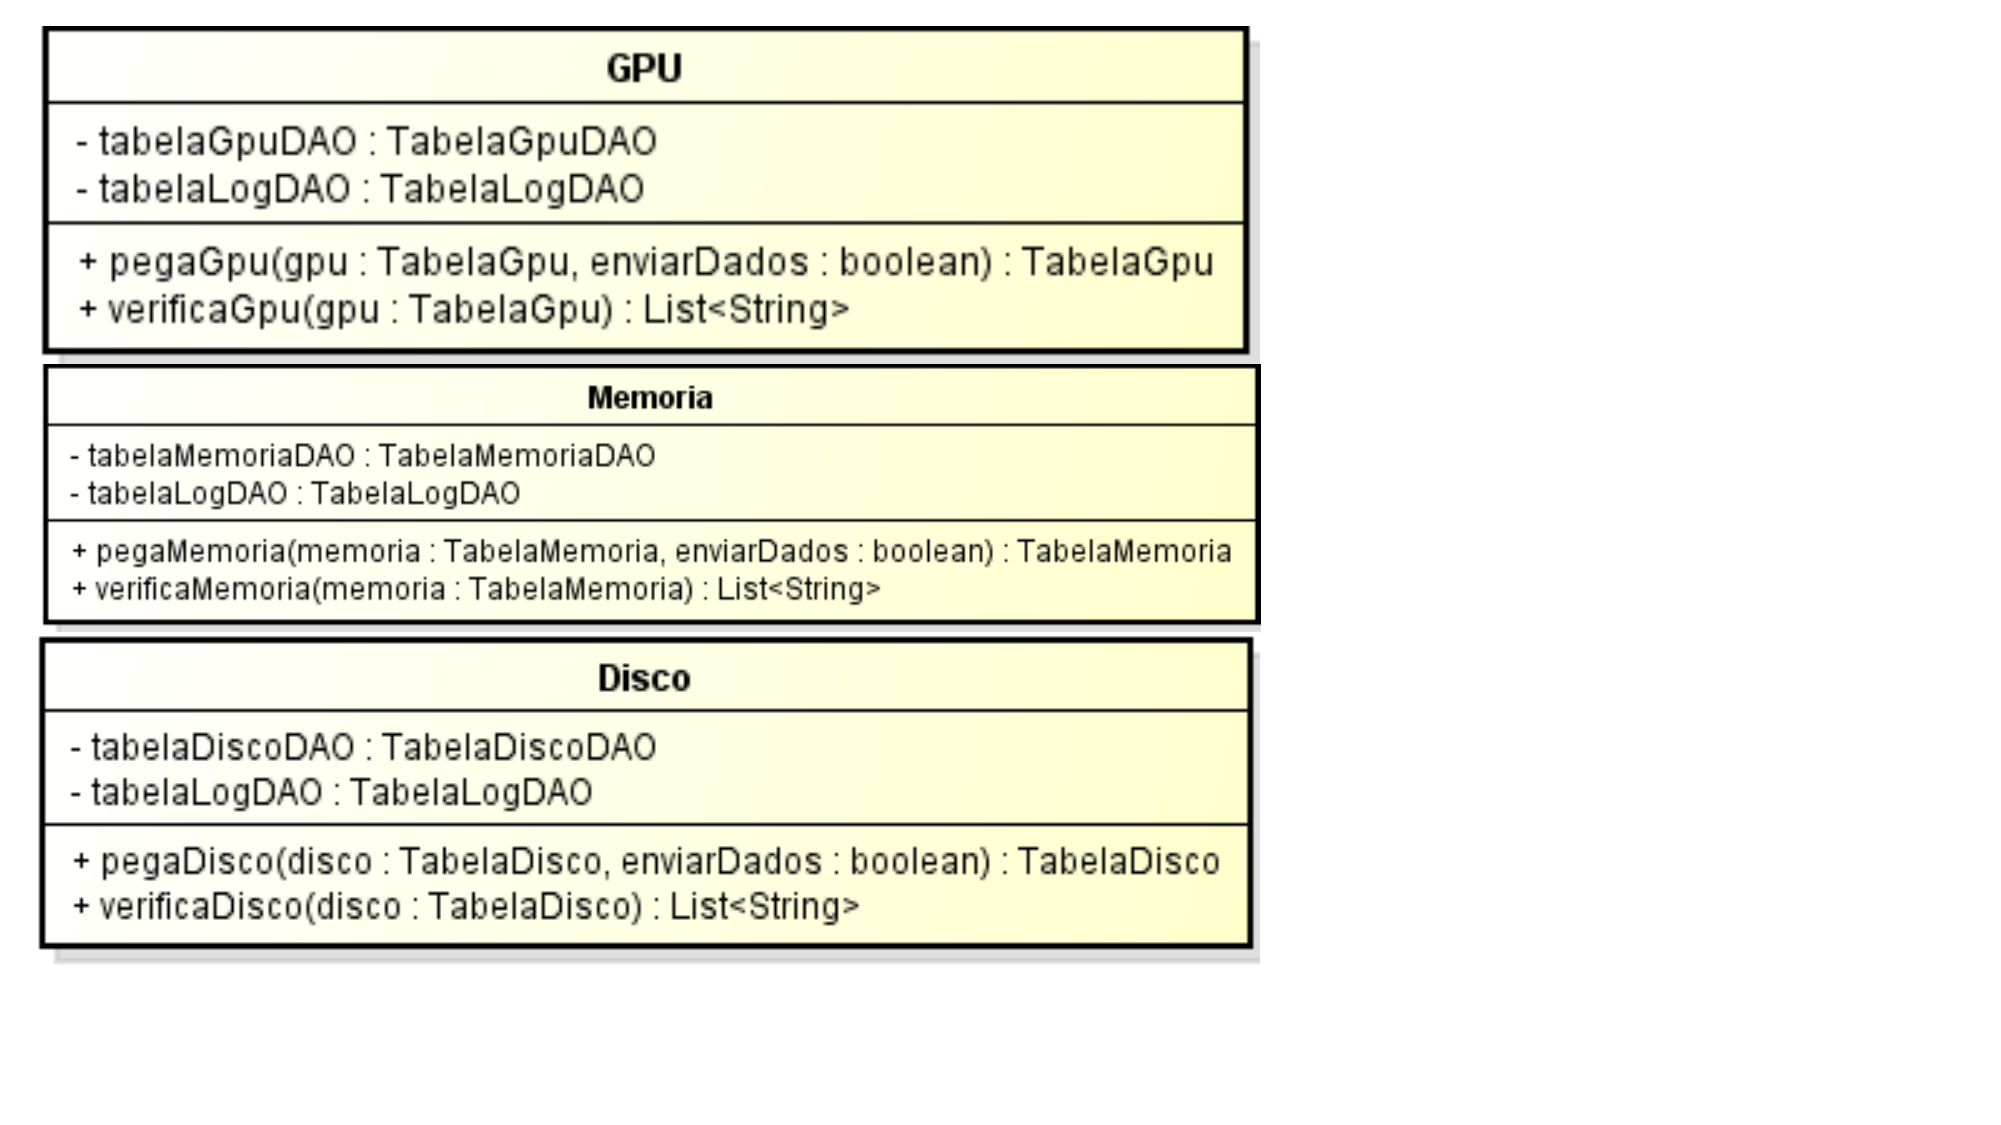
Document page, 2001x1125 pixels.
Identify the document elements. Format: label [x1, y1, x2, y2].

picture [34, 26, 1261, 971]
